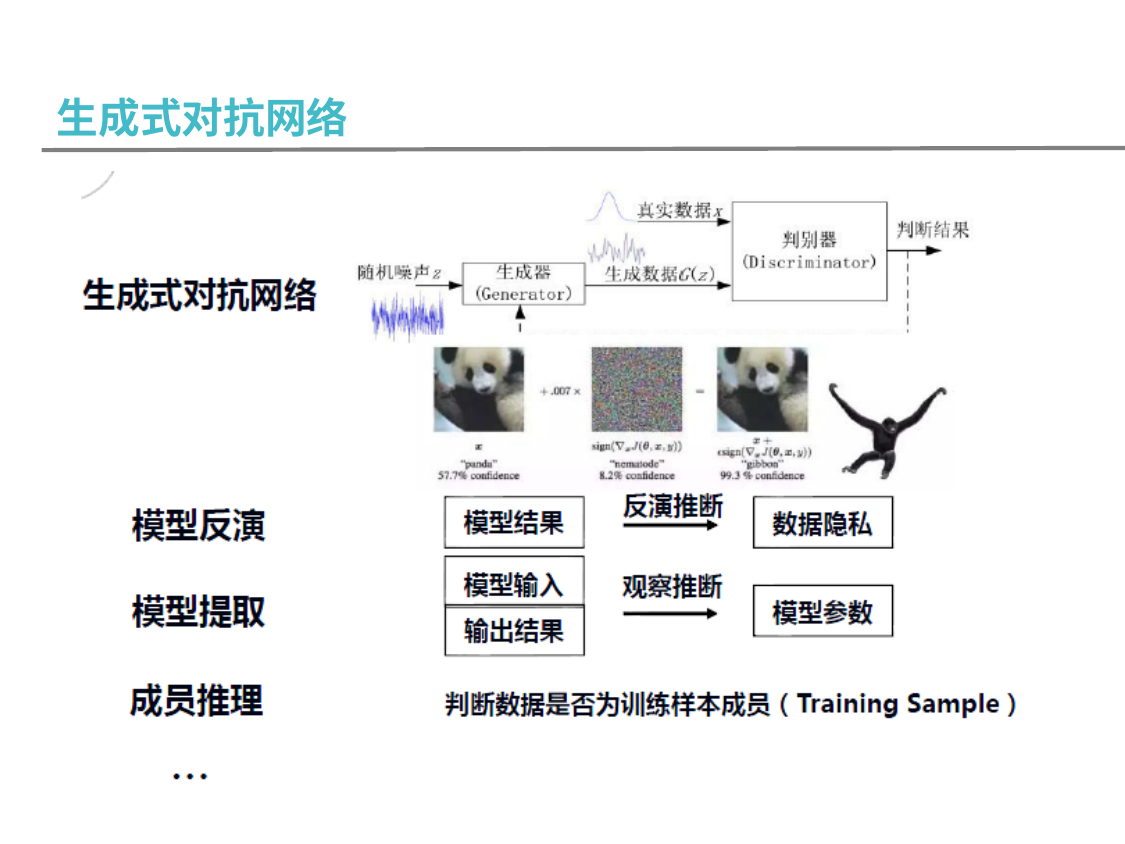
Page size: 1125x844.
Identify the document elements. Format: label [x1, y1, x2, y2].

text_box [41, 84, 1125, 151]
picture [81, 171, 1085, 803]
